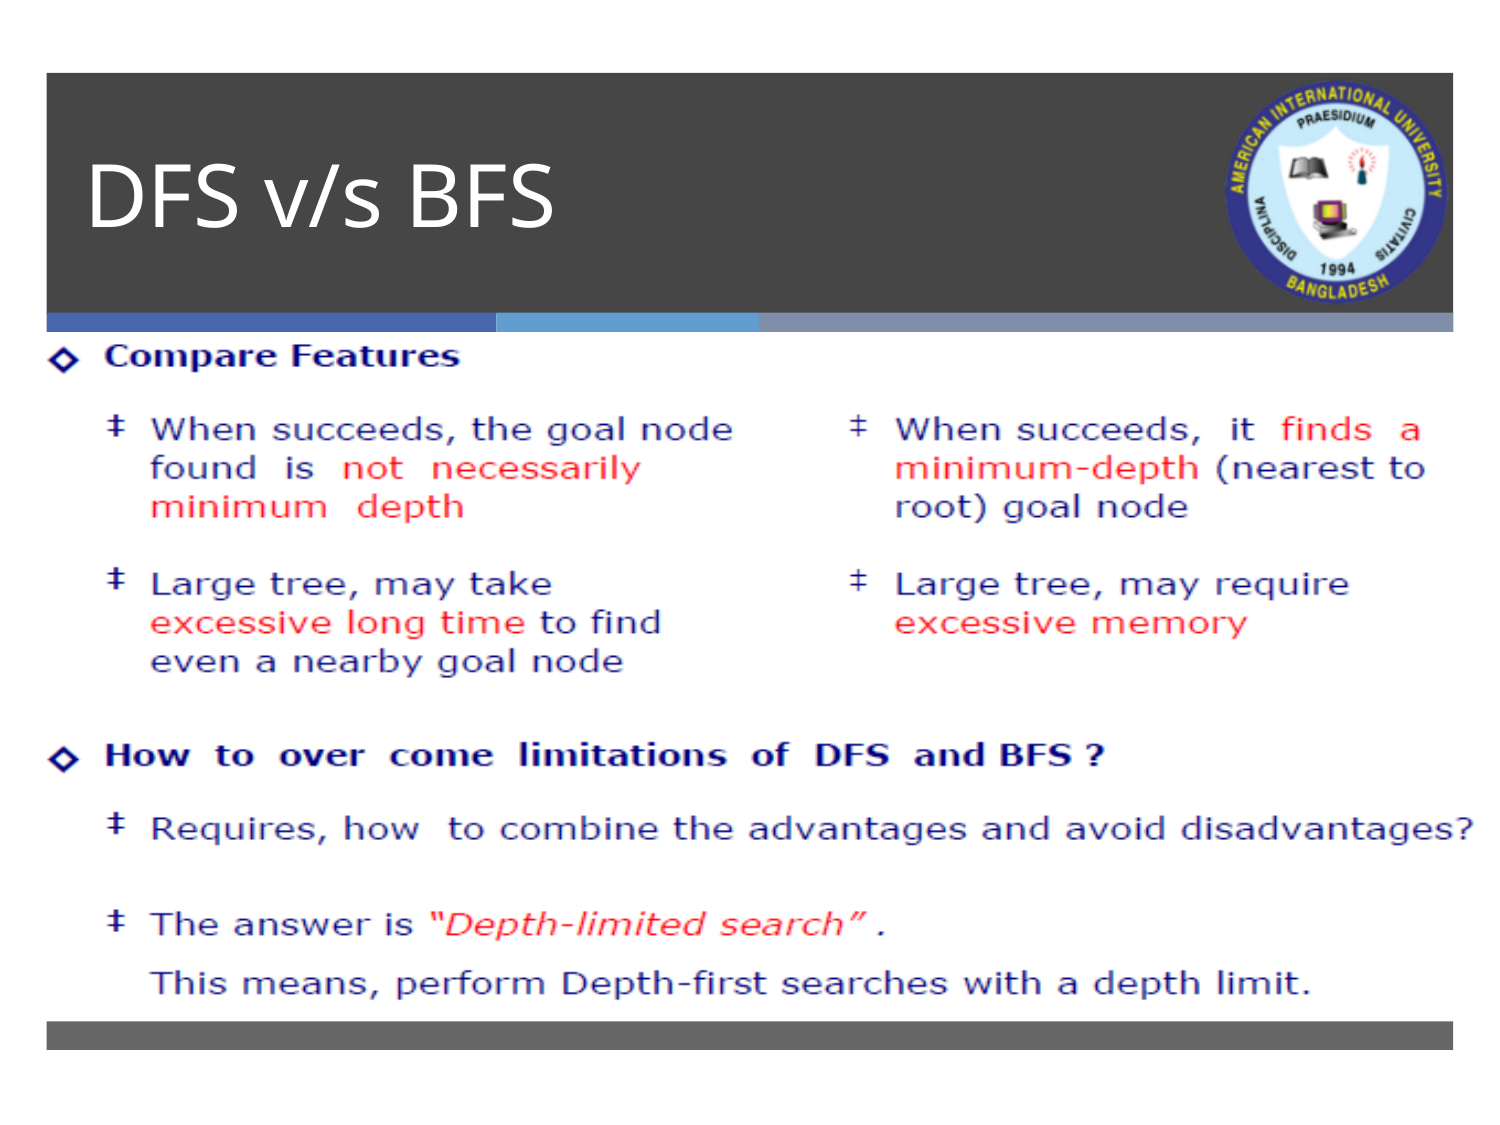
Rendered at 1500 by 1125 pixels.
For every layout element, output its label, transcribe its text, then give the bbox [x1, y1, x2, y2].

picture [1220, 75, 1454, 310]
title DFS v/s BFS [69, 73, 1351, 253]
picture [36, 331, 1500, 1014]
